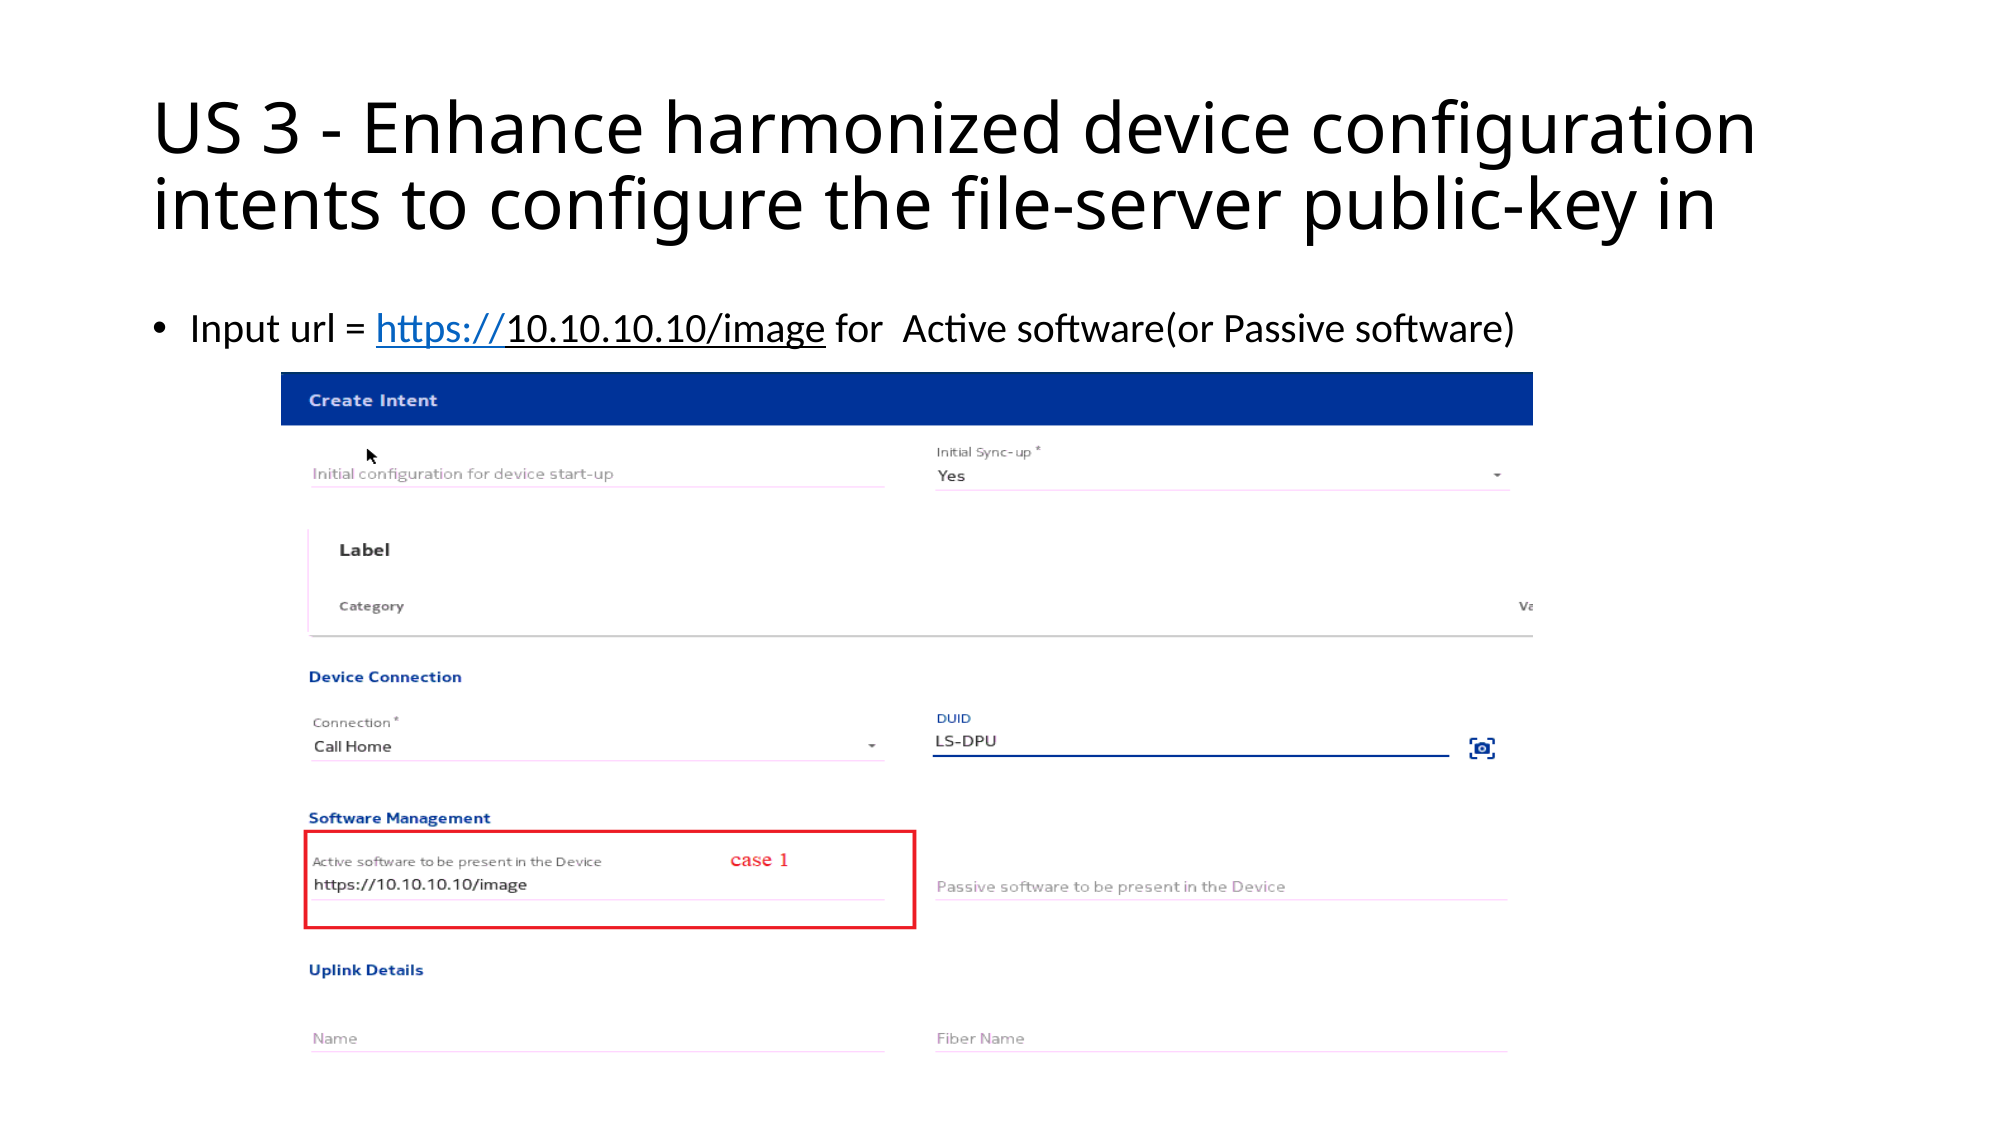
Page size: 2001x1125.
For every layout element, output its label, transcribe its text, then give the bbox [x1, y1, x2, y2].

list Input url = https://10.10.10.10/image for Active software(or Passive software) [137, 299, 1863, 1014]
picture [281, 372, 1533, 1094]
title US 3 - Enhance harmonized device configuration intents to configure the file-server public-key in [137, 59, 1863, 278]
